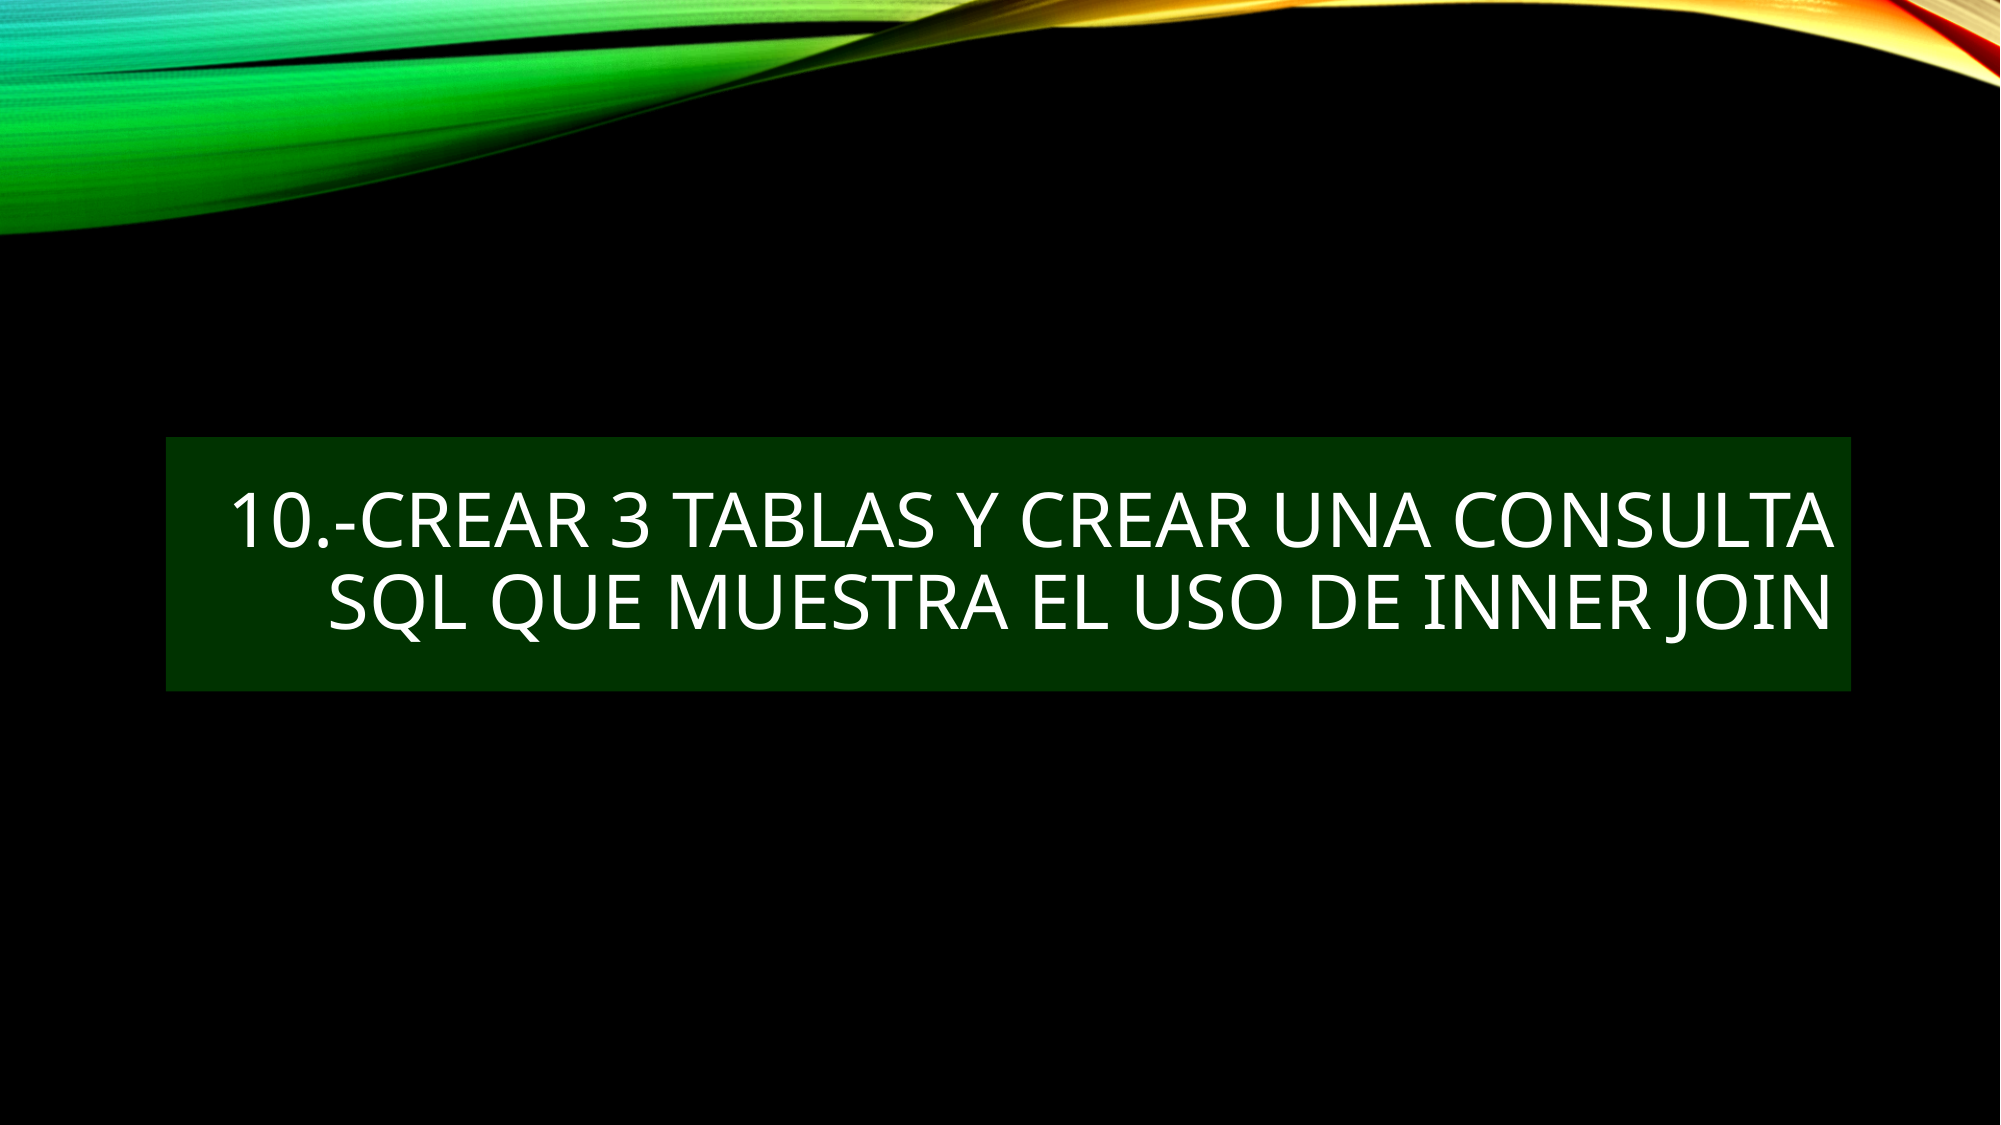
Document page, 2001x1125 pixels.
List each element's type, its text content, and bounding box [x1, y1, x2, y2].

picture [0, 0, 2000, 237]
title 10.-Crear 3 tablas y crear una consulta SQL que muestra el uso de INNER JOIN [165, 437, 1852, 692]
